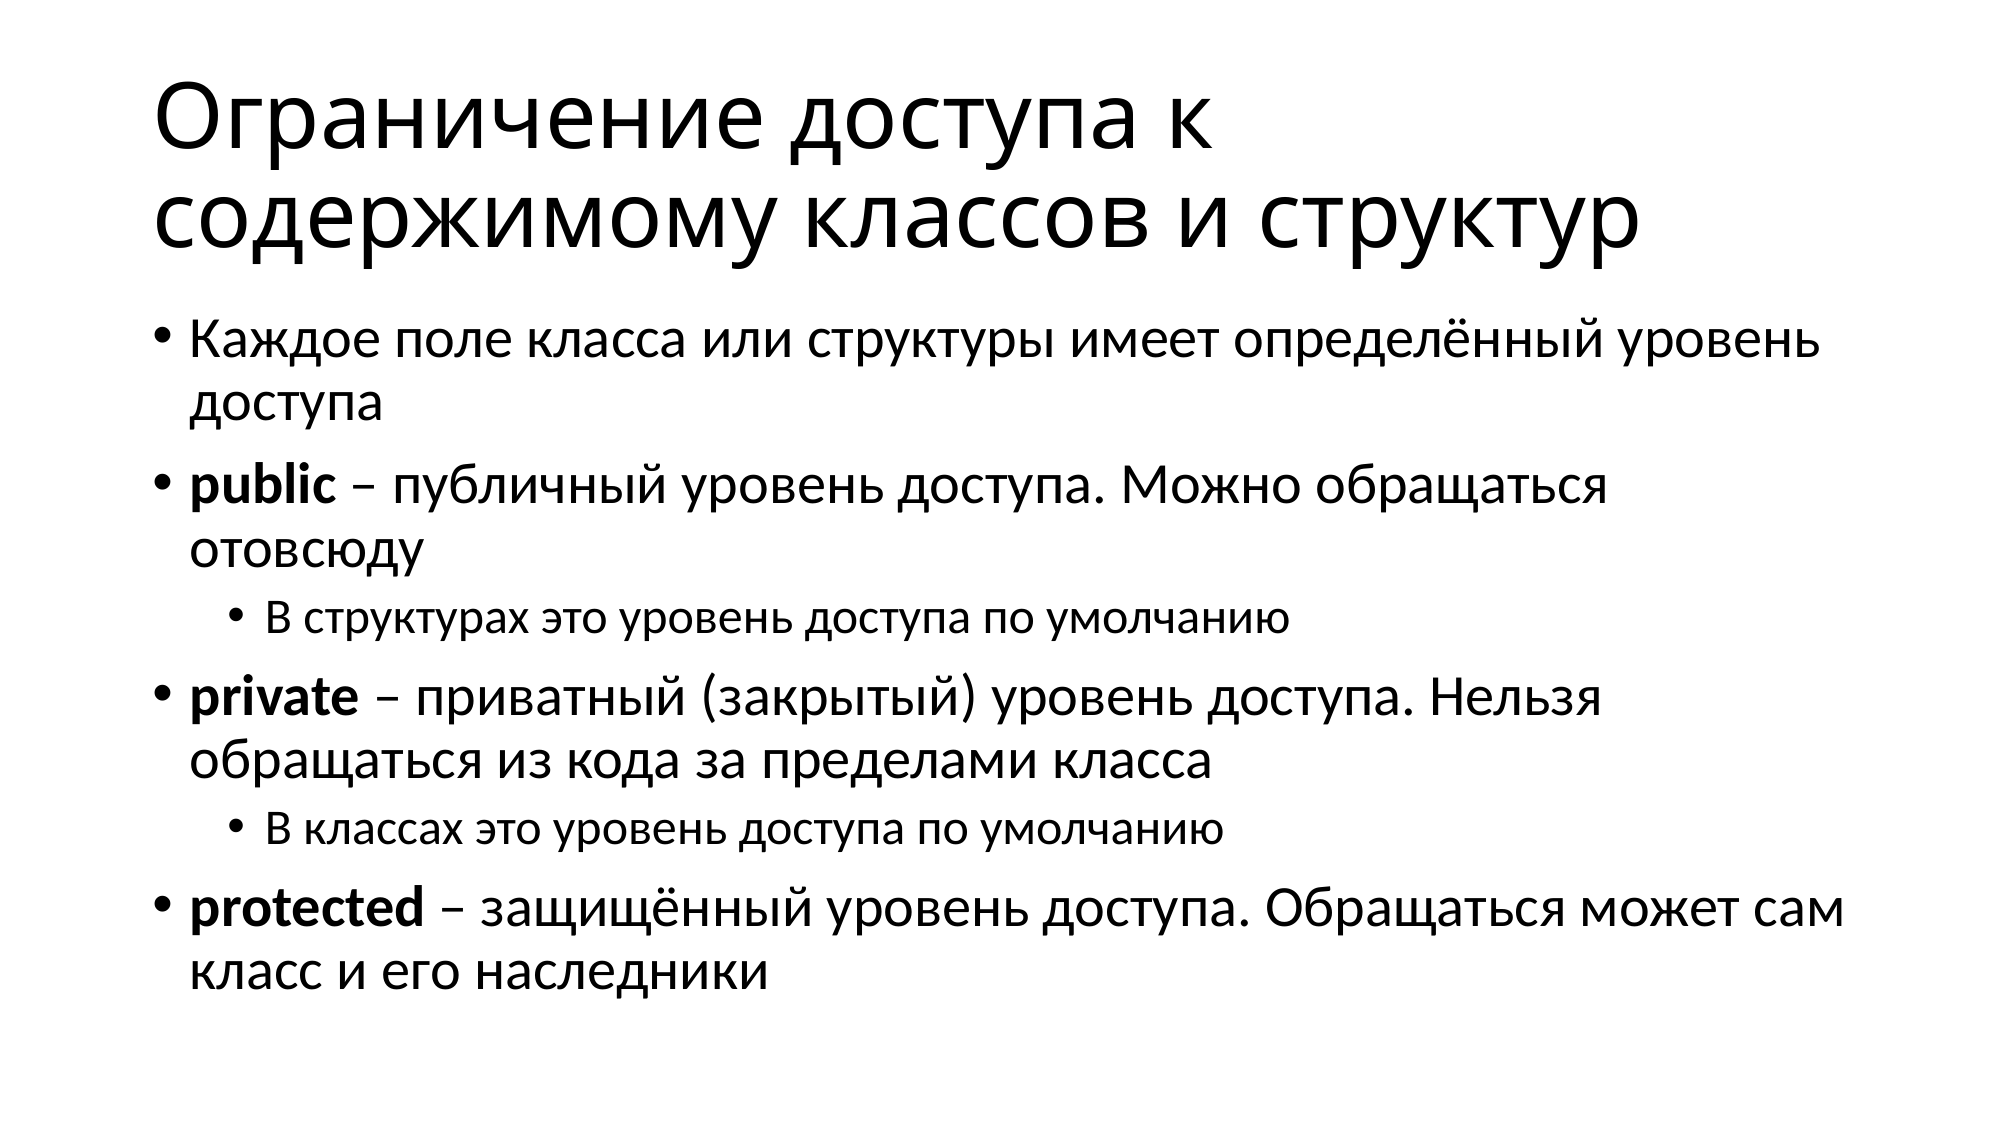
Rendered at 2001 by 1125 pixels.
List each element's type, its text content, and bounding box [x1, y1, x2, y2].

list Каждое поле класса или структуры имеет определённый уровень доступа public – публичный уровень доступа. Можно обращаться отовсюду В структурах это уровень доступа по умолчанию private – приватный (закрытый) уровень доступа. Нельзя обращаться из кода за пределами класса В классах это уровень доступа по умолчанию protected – защищённый уровень доступа. Обращаться может сам класс и его наследники [137, 299, 1863, 1014]
title Ограничение доступа к содержимому классов и структур [137, 59, 1863, 278]
